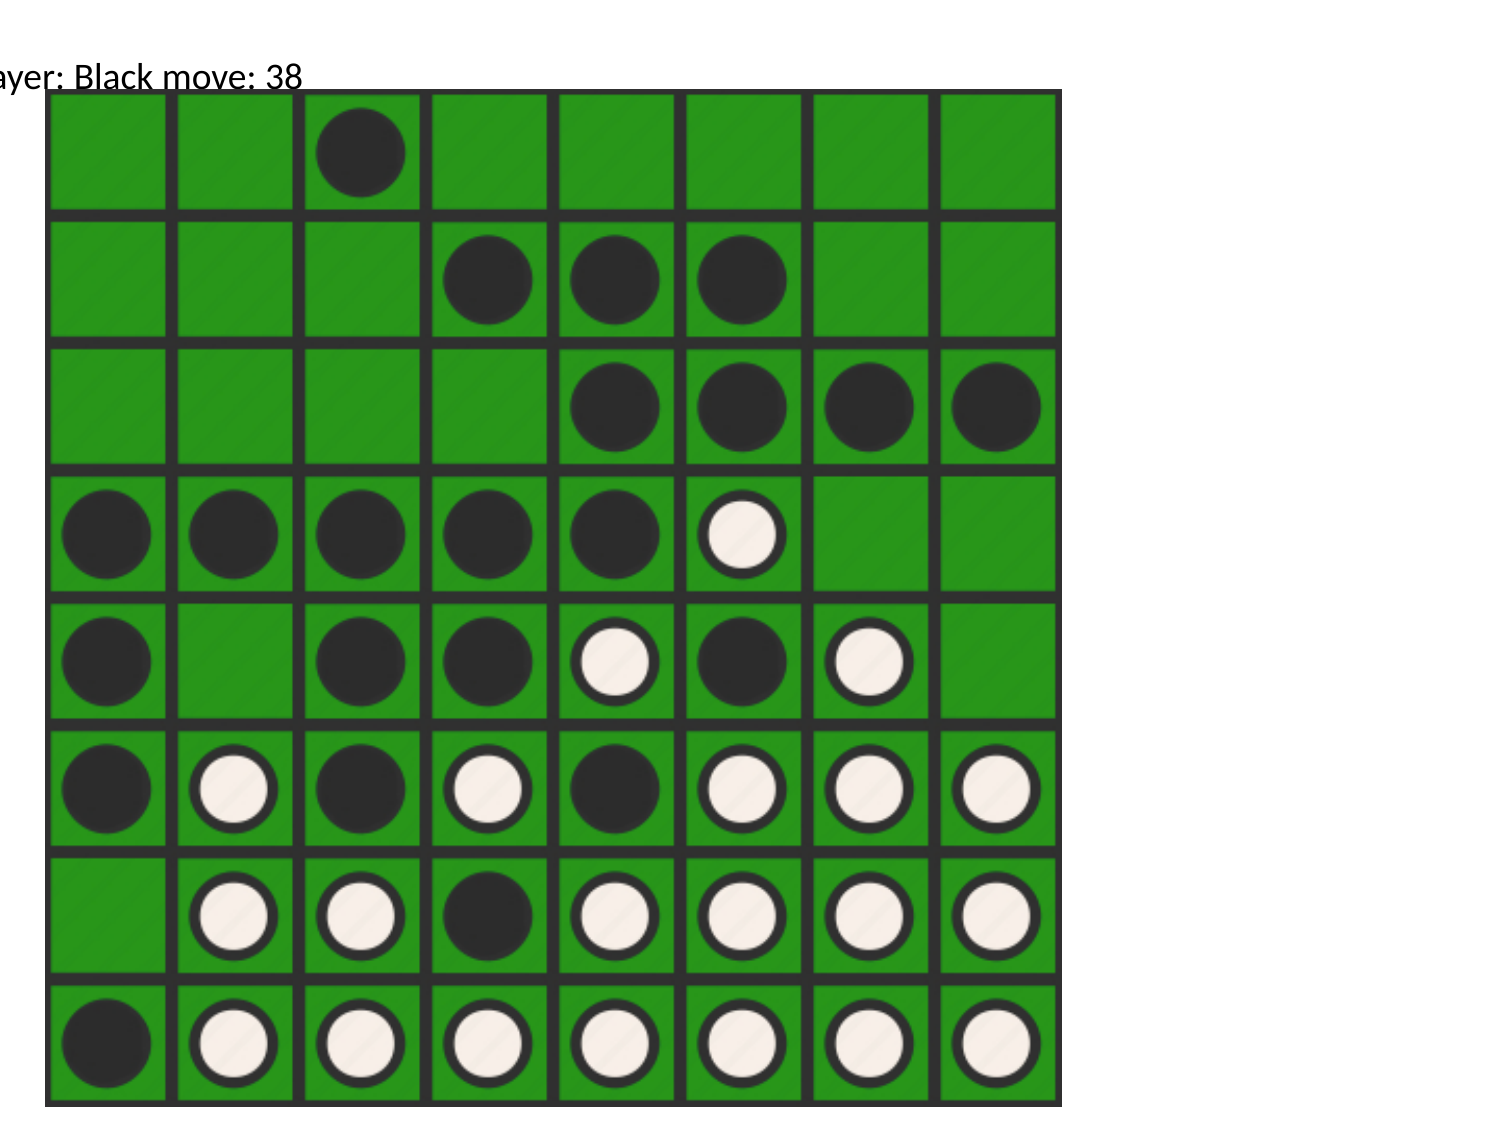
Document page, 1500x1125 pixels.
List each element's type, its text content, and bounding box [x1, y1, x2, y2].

text_box turn: 39 player: Black move: 38 [0, 44, 319, 105]
picture [44, 89, 1062, 1107]
